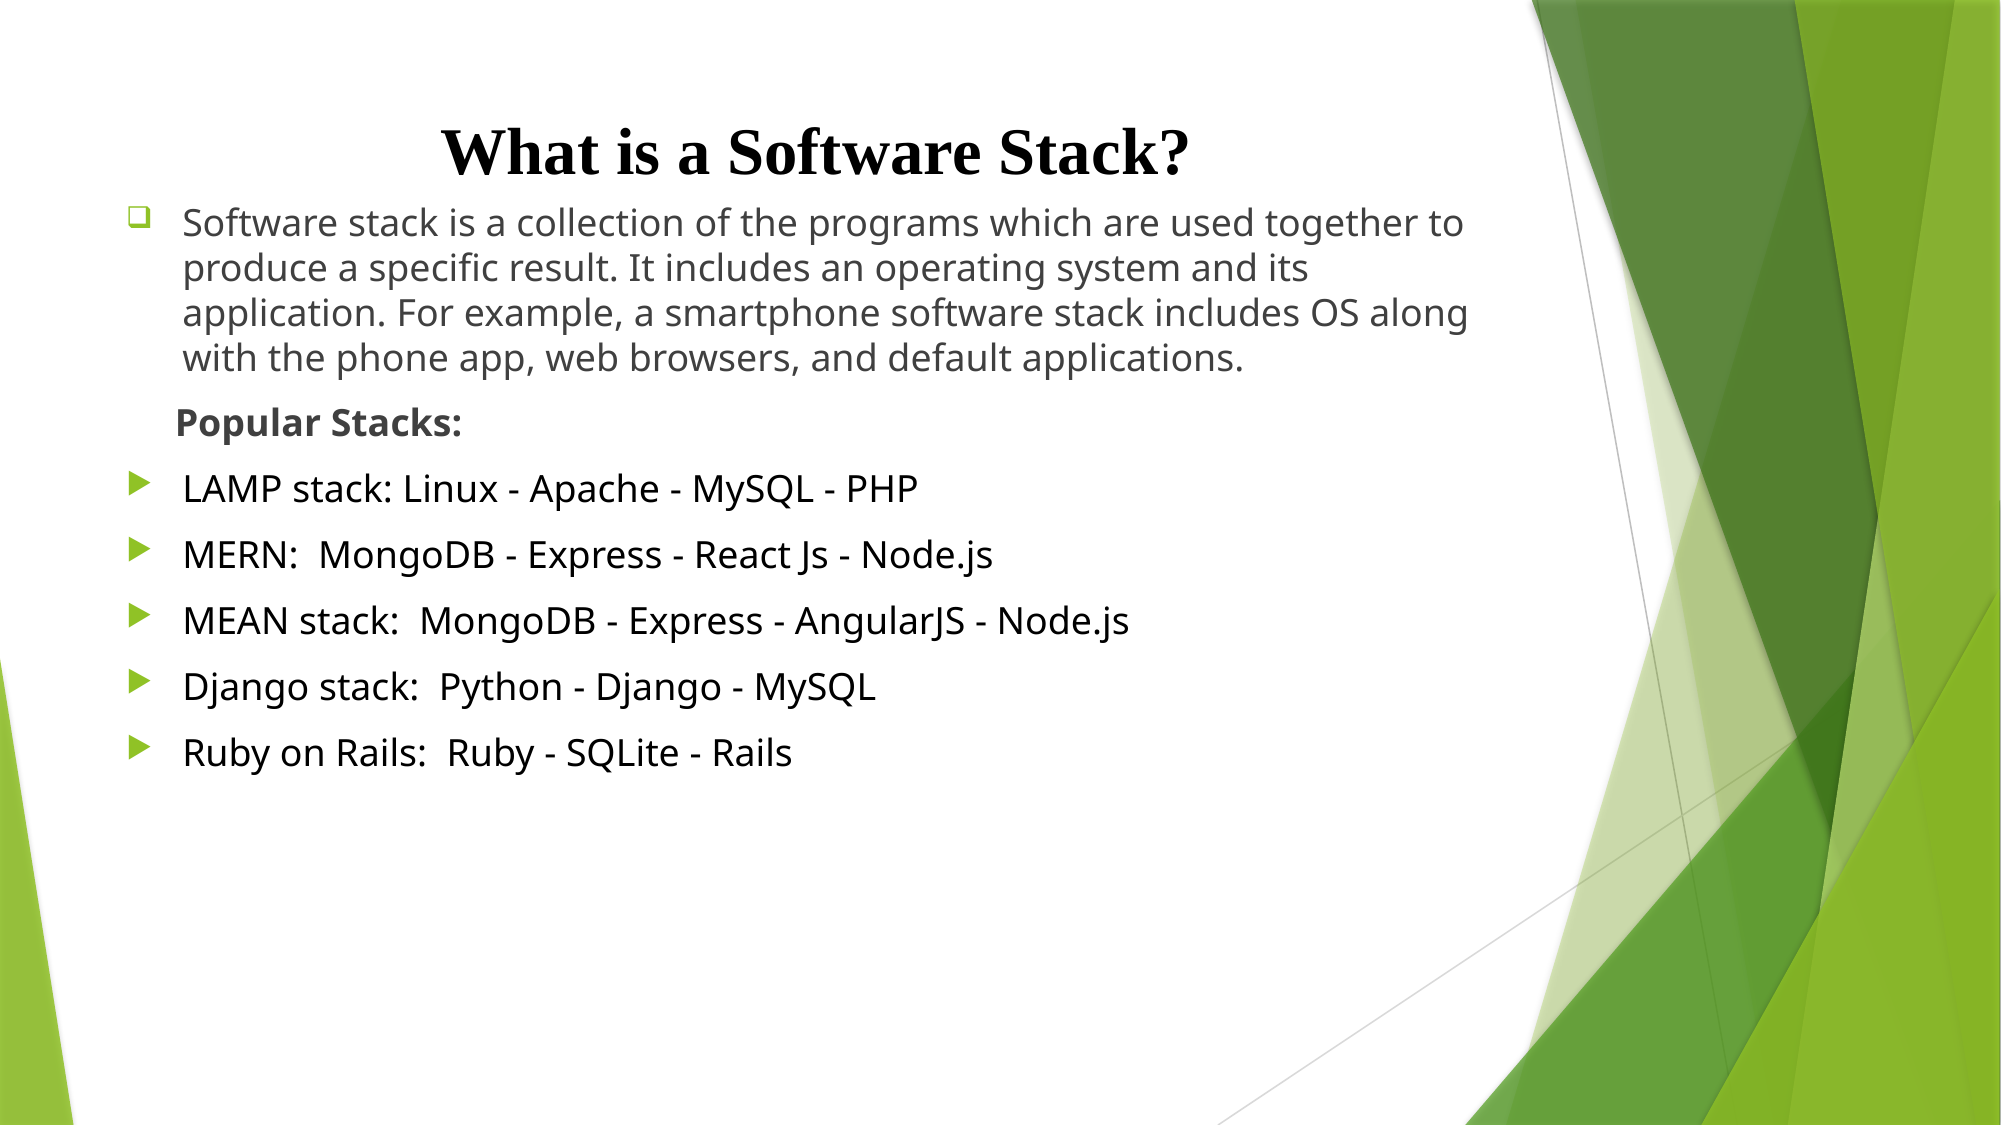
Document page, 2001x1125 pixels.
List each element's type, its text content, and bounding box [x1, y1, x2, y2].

list Software stack is a collection of the programs which are used together to produce a specific result. It includes an operating system and its application. For example, a smartphone software stack includes OS along with the phone app, web browsers, and default applications. Popular Stacks: LAMP stack: Linux - Apache - MySQL - PHP MERN: MongoDB - Express - React Js - Node.js MEAN stack: MongoDB - Express - AngularJS - Node.js Django stack: Python - Django - MySQL Ruby on Rails: Ruby - SQLite - Rails [111, 191, 1522, 992]
title What is a Software Stack? [111, 99, 1522, 191]
